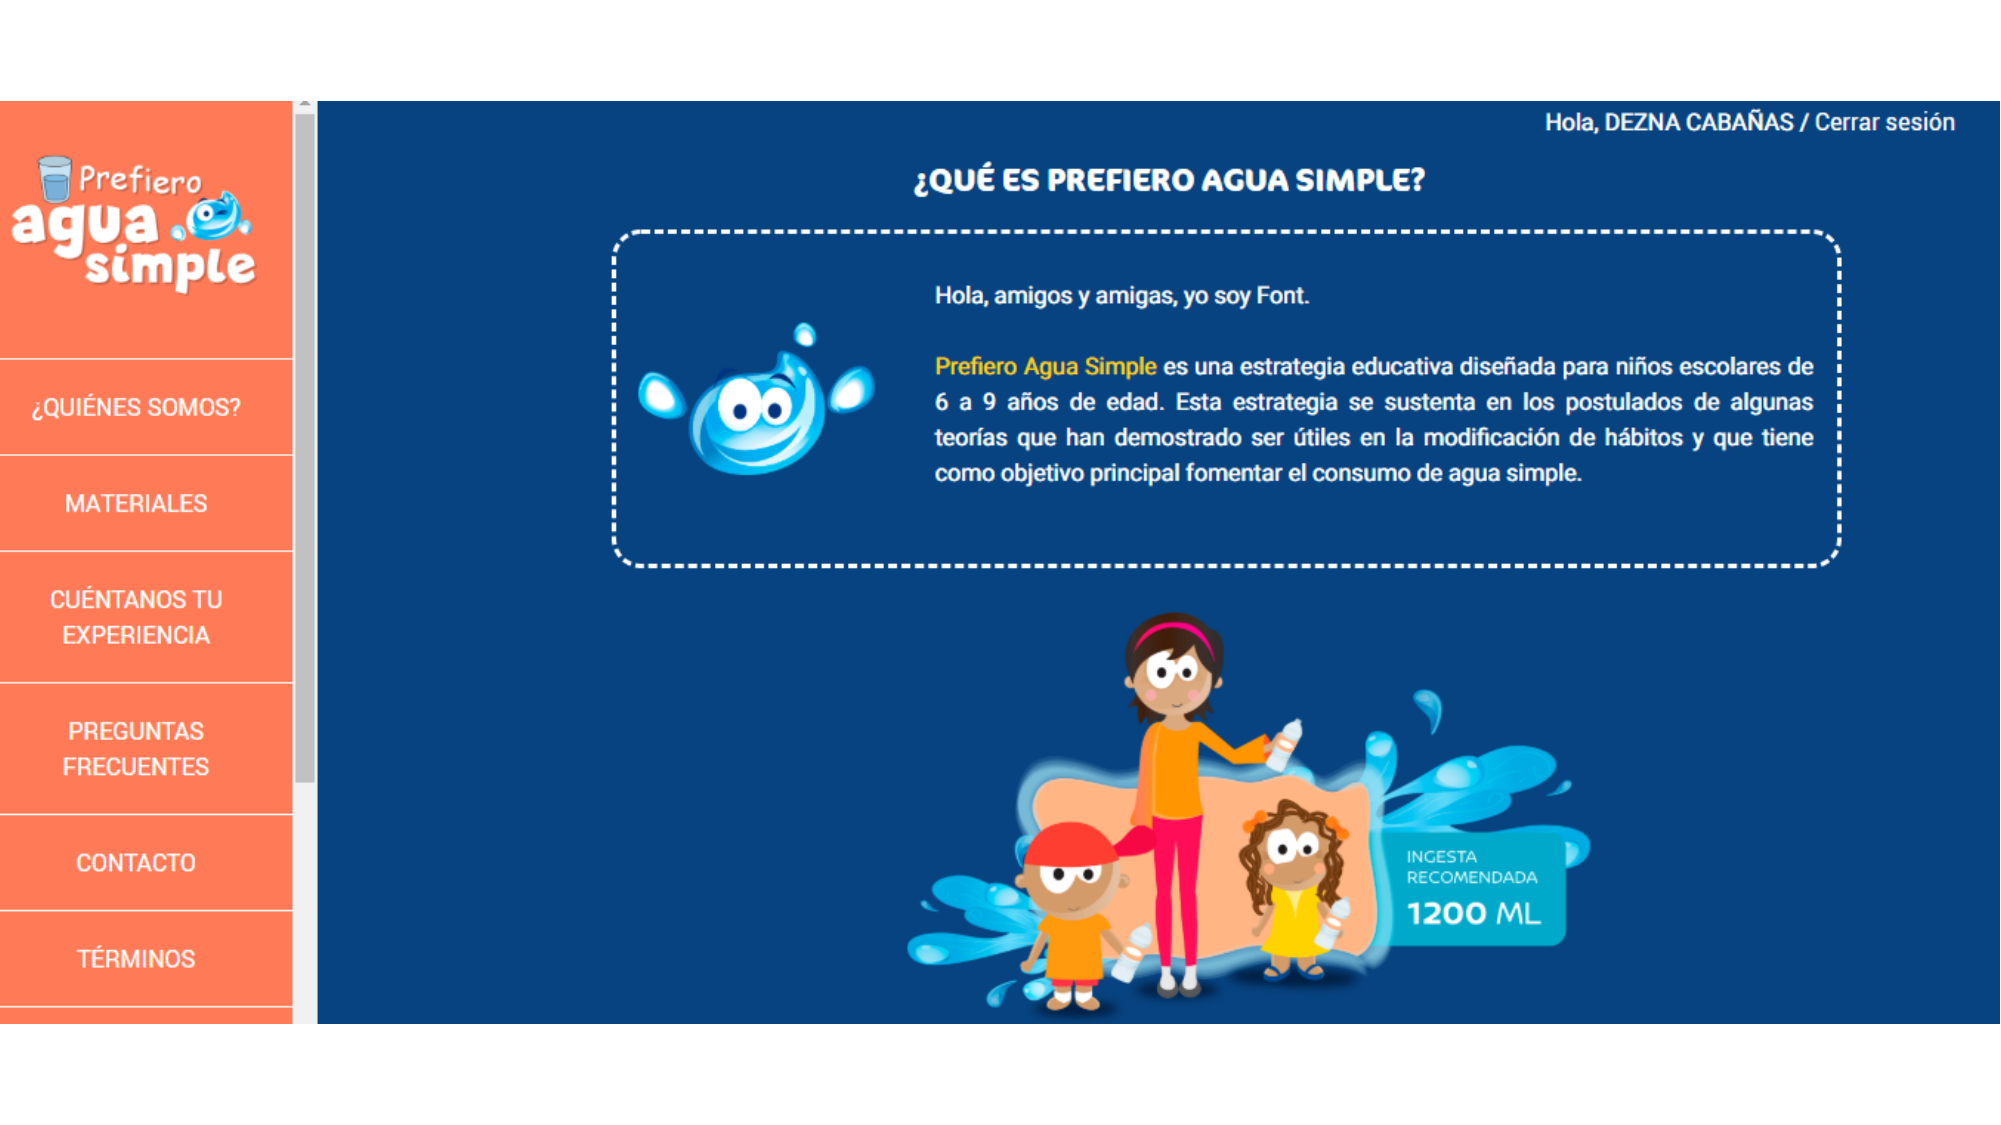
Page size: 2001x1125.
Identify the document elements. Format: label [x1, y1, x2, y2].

picture [0, 101, 2000, 1024]
